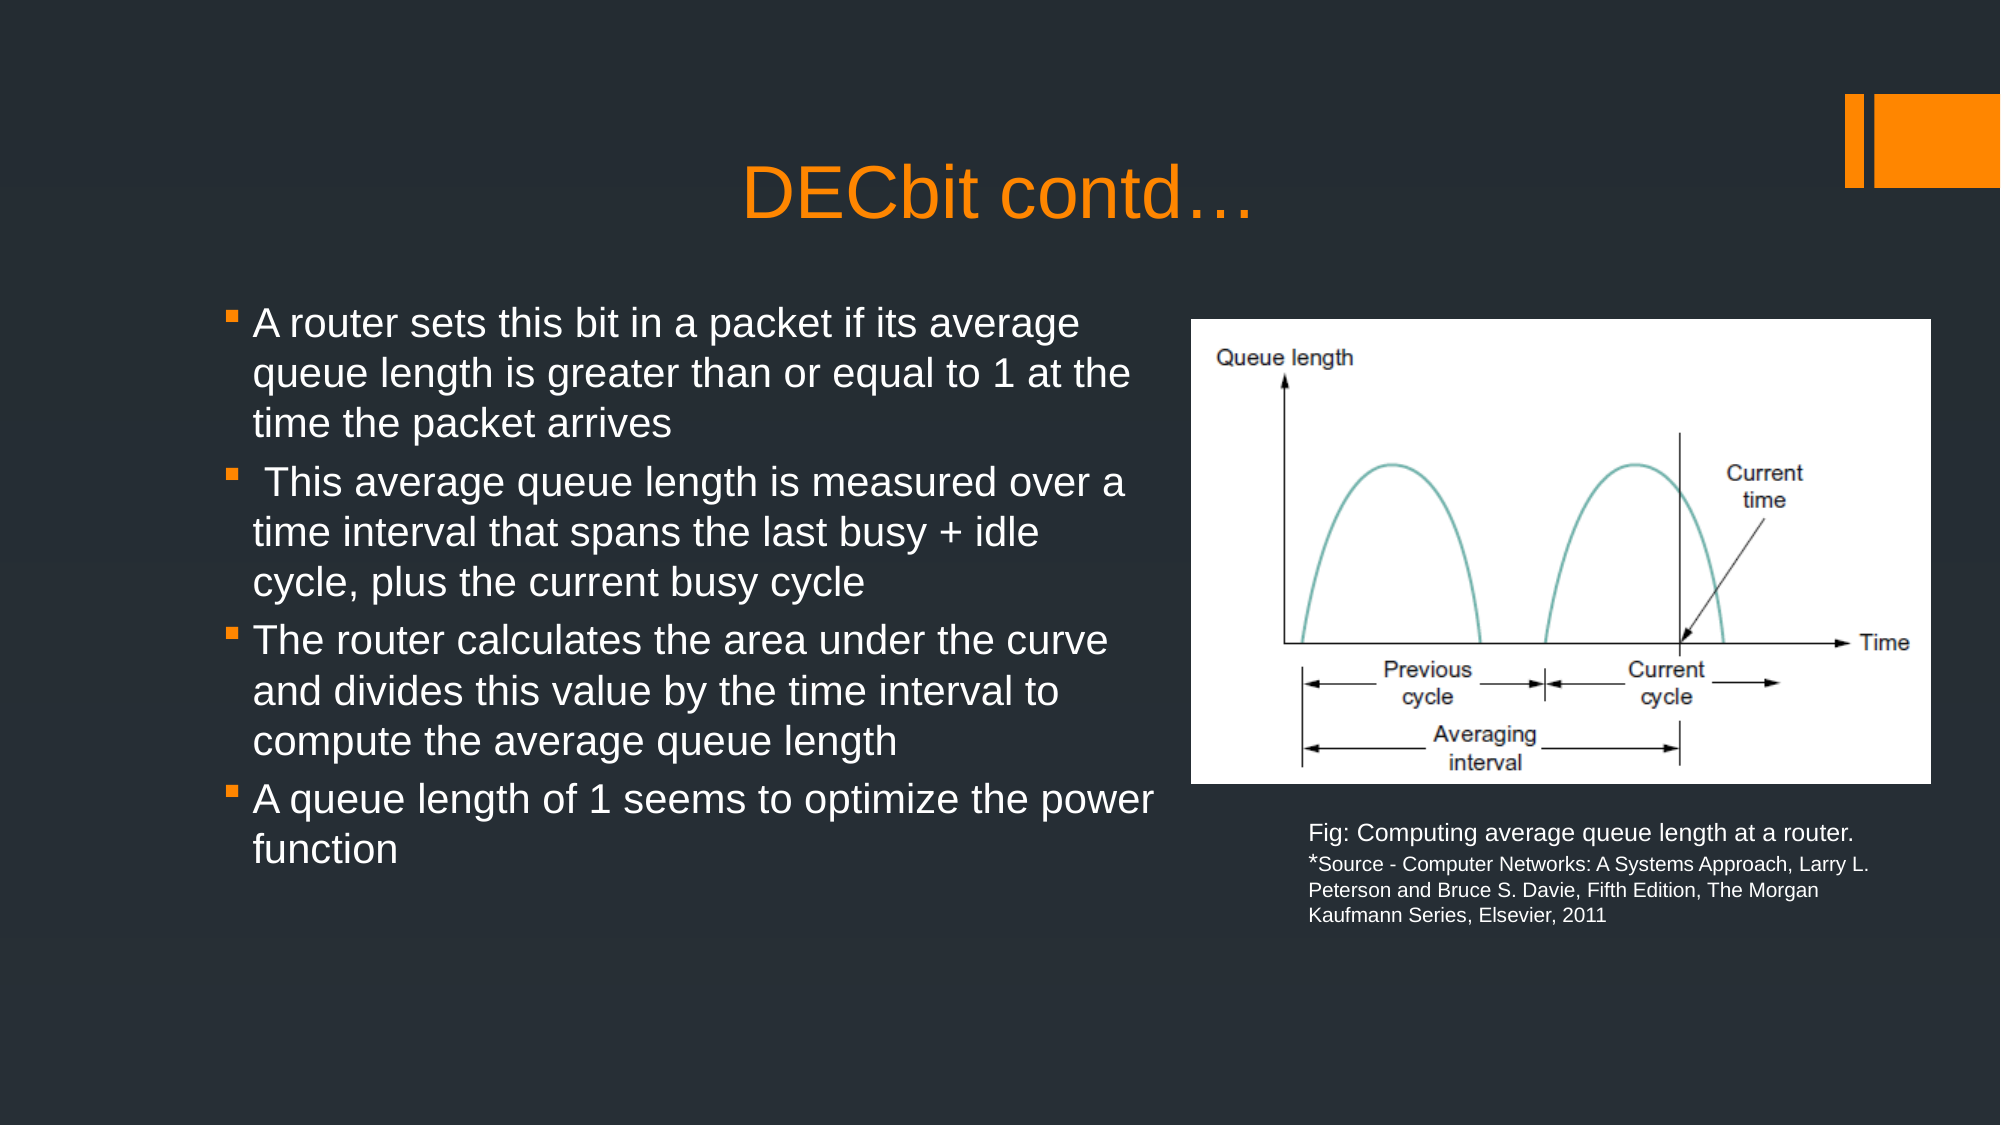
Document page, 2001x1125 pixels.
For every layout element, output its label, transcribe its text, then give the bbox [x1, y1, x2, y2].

text_box Fig: Computing average queue length at a router. *Source - Computer Networks: A Systems Approach, Larry L. Peterson and Bruce S. Davie, Fifth Edition, The Morgan Kaufmann Series, Elsevier, 2011 [1293, 809, 1931, 935]
list A router sets this bit in a packet if its average queue length is greater than or equal to 1 at the time the packet arrives This average queue length is measured over a time interval that spans the last busy + idle cycle, plus the current busy cycle The router calculates the area under the curve and divides this value by the time interval to compute the average queue length A queue length of 1 seems to optimize the power function [200, 288, 1172, 1035]
picture [1190, 318, 1932, 784]
title DECbit contd… [200, 51, 1800, 241]
